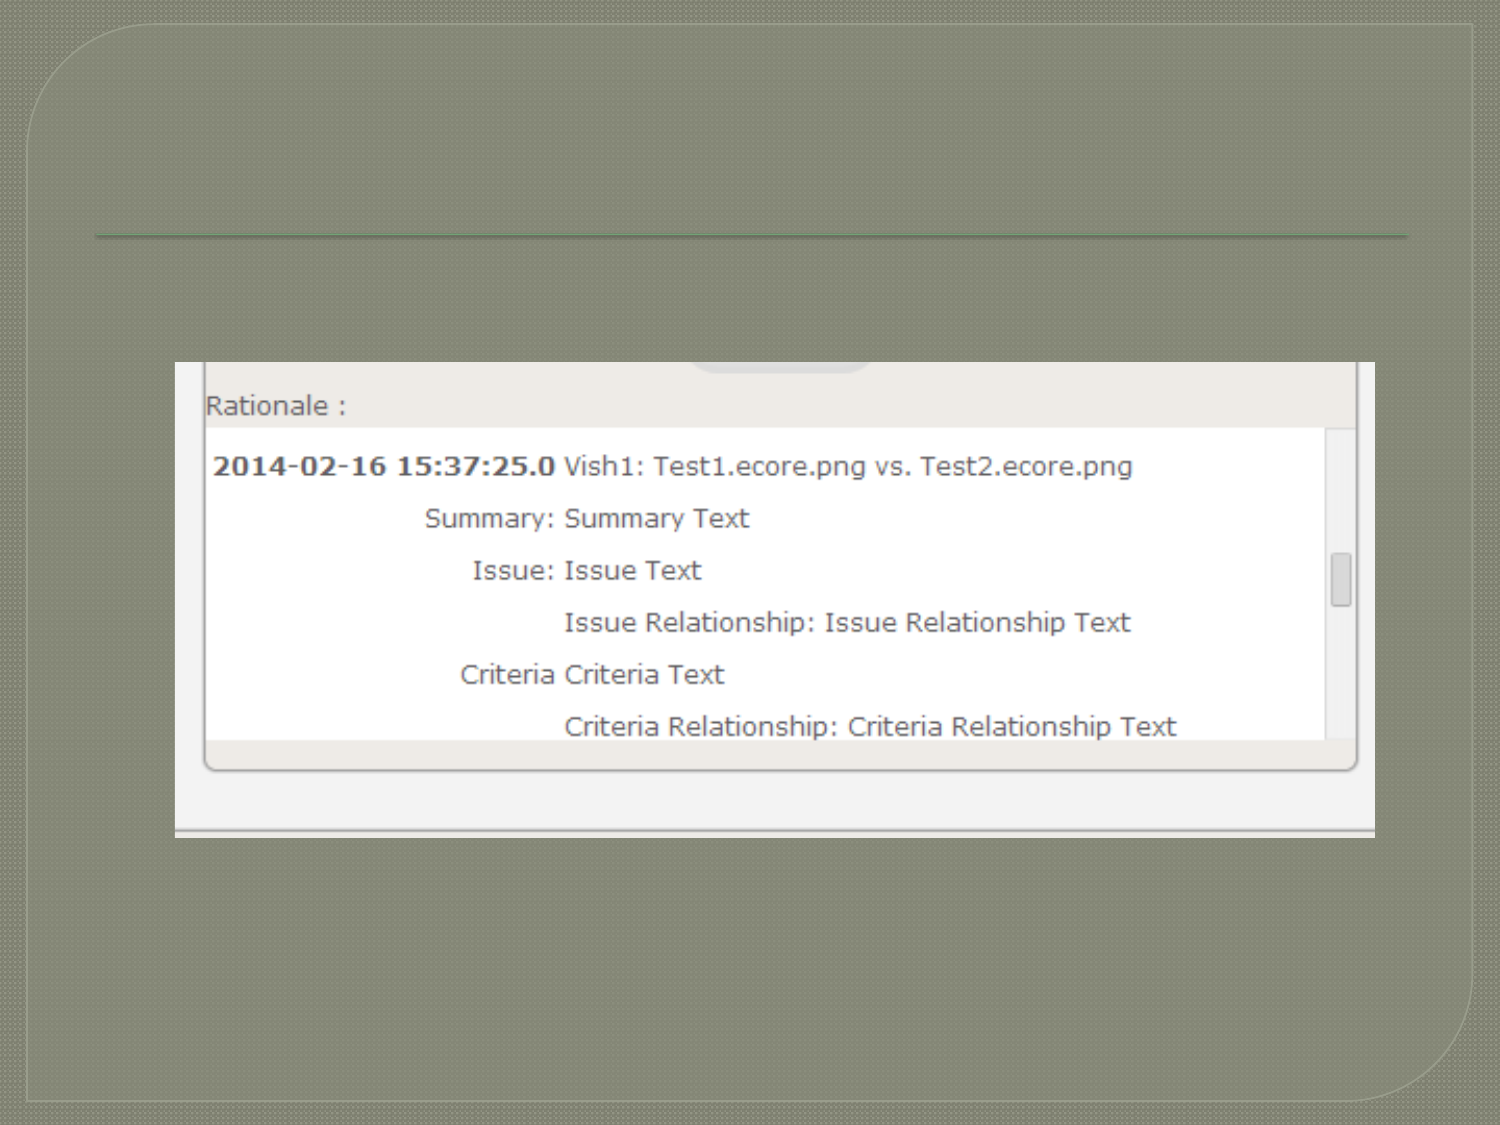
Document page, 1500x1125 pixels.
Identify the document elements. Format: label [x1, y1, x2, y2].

picture [174, 362, 1376, 838]
